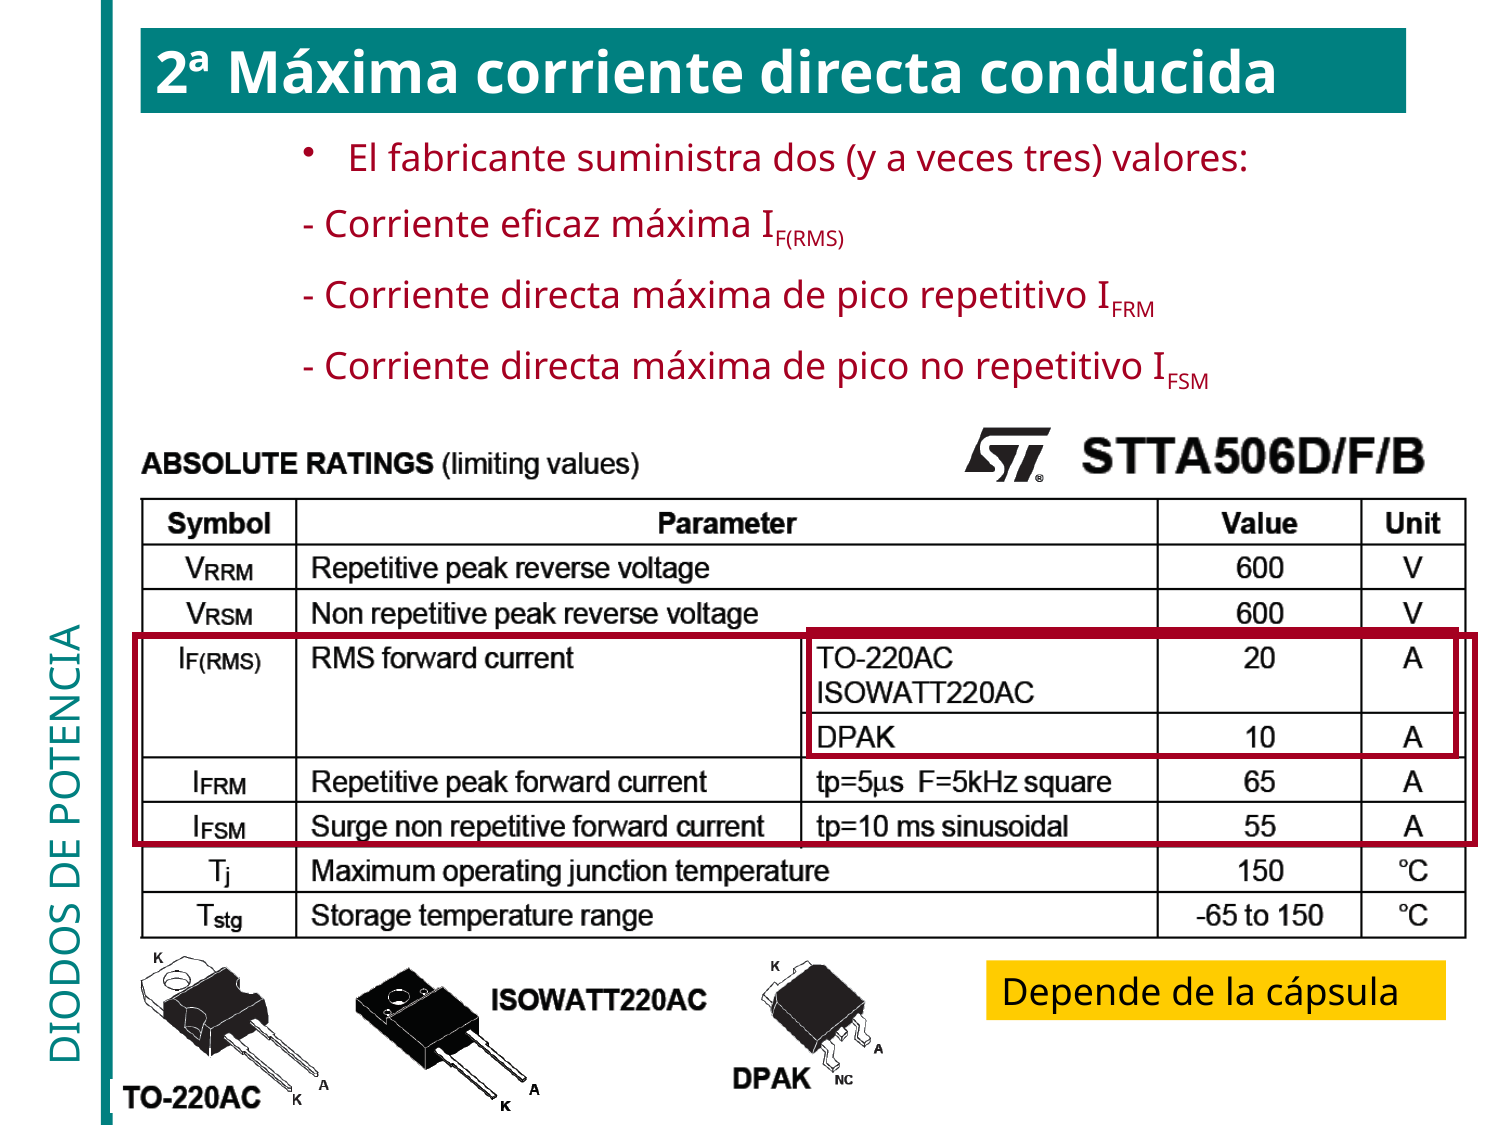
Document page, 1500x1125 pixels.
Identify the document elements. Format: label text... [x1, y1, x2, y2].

text_box 2ª Máxima corriente directa conducida [140, 28, 1407, 113]
text_box El fabricante suministra dos (y a veces tres) valores: - Corriente eficaz máxima IF(RMS) - Corriente directa máxima de pico repetitivo IFRM - Corriente directa máxima de pico no repetitivo IFSM [287, 118, 1358, 401]
text_box [100, 0, 113, 1125]
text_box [110, 946, 343, 1113]
text_box DIODOS DE POTENCIA [30, 28, 96, 1081]
picture [136, 449, 1472, 1018]
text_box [720, 952, 900, 1094]
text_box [961, 425, 1439, 485]
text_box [346, 958, 713, 1117]
